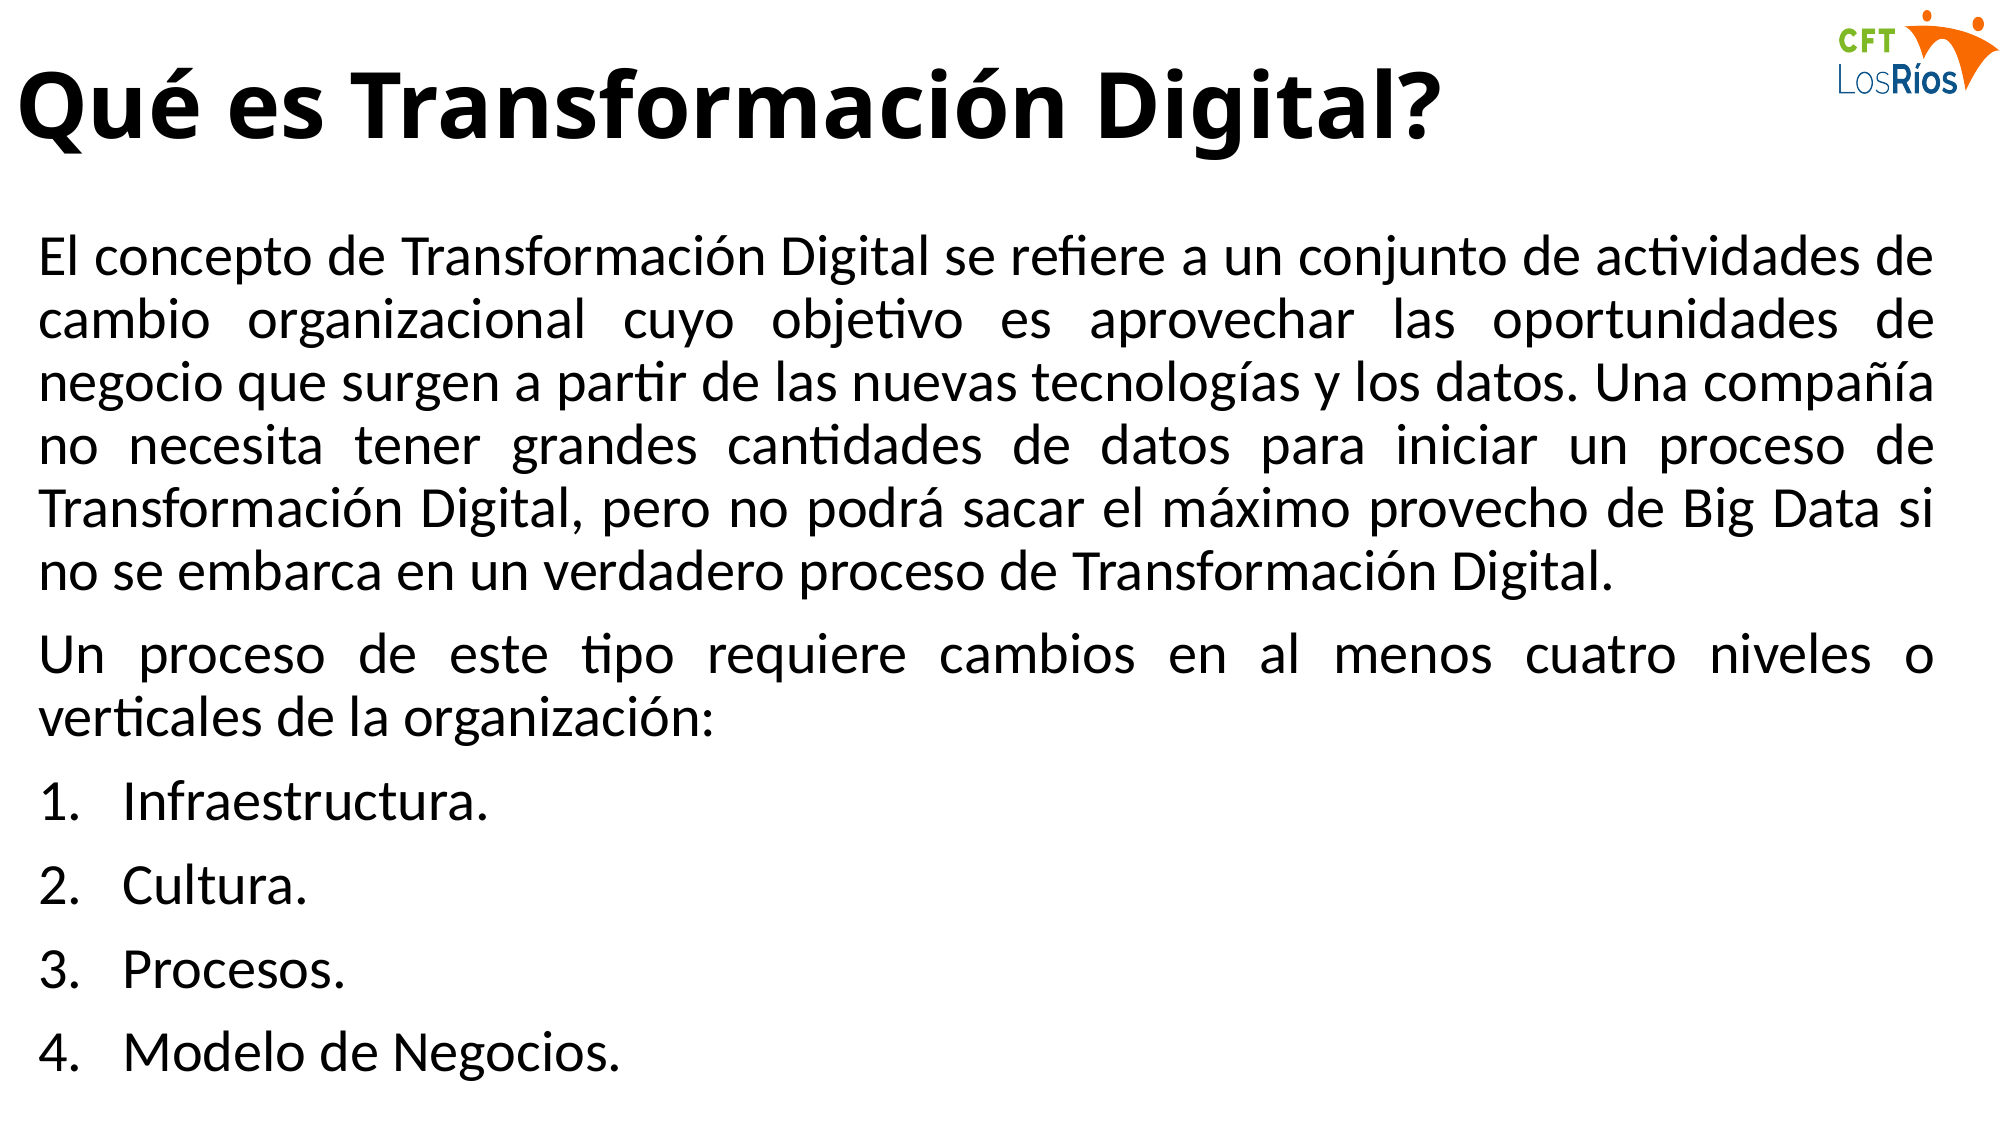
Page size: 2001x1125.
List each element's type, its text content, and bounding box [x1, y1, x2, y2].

picture [1839, 10, 2000, 94]
title Qué es Transformación Digital? [0, 0, 1725, 218]
list El concepto de Transformación Digital se refiere a un conjunto de actividades de cambio organizacional cuyo objetivo es aprovechar las oportunidades de negocio que surgen a partir de las nuevas tecnologías y los datos. Una compañía no necesita tener grandes cantidades de datos para iniciar un proceso de Transformación Digital, pero no podrá sacar el máximo provecho de Big Data si no se embarca en un verdadero proceso de Transformación Digital. Un proceso de este tipo requiere cambios en al menos cuatro niveles o verticales de la organización: Infraestructura. Cultura. Procesos. Modelo de Negocios. [23, 217, 1952, 1111]
